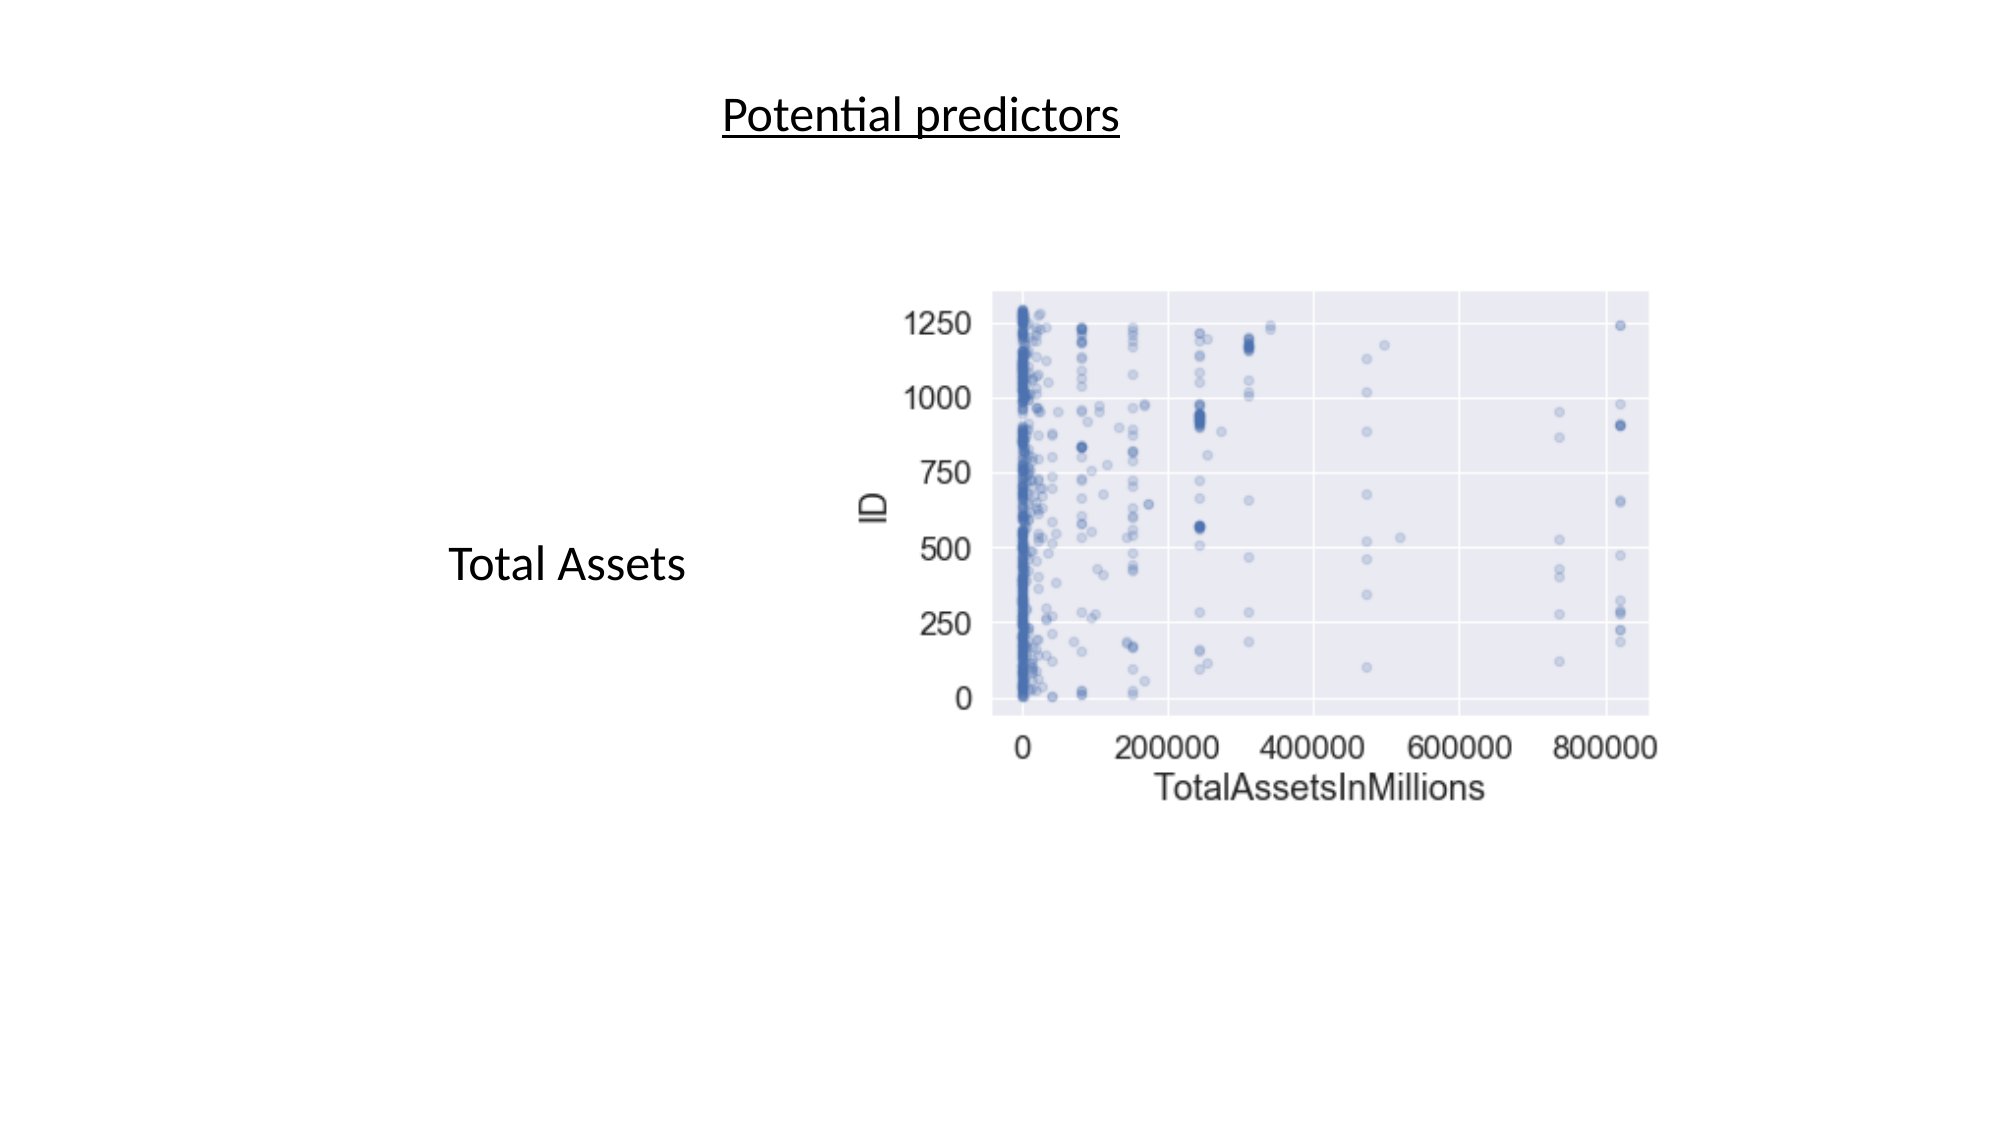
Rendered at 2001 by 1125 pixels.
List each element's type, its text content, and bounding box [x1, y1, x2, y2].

text_box Potential predictors Total Assets [433, 0, 1409, 959]
picture [816, 280, 1732, 832]
